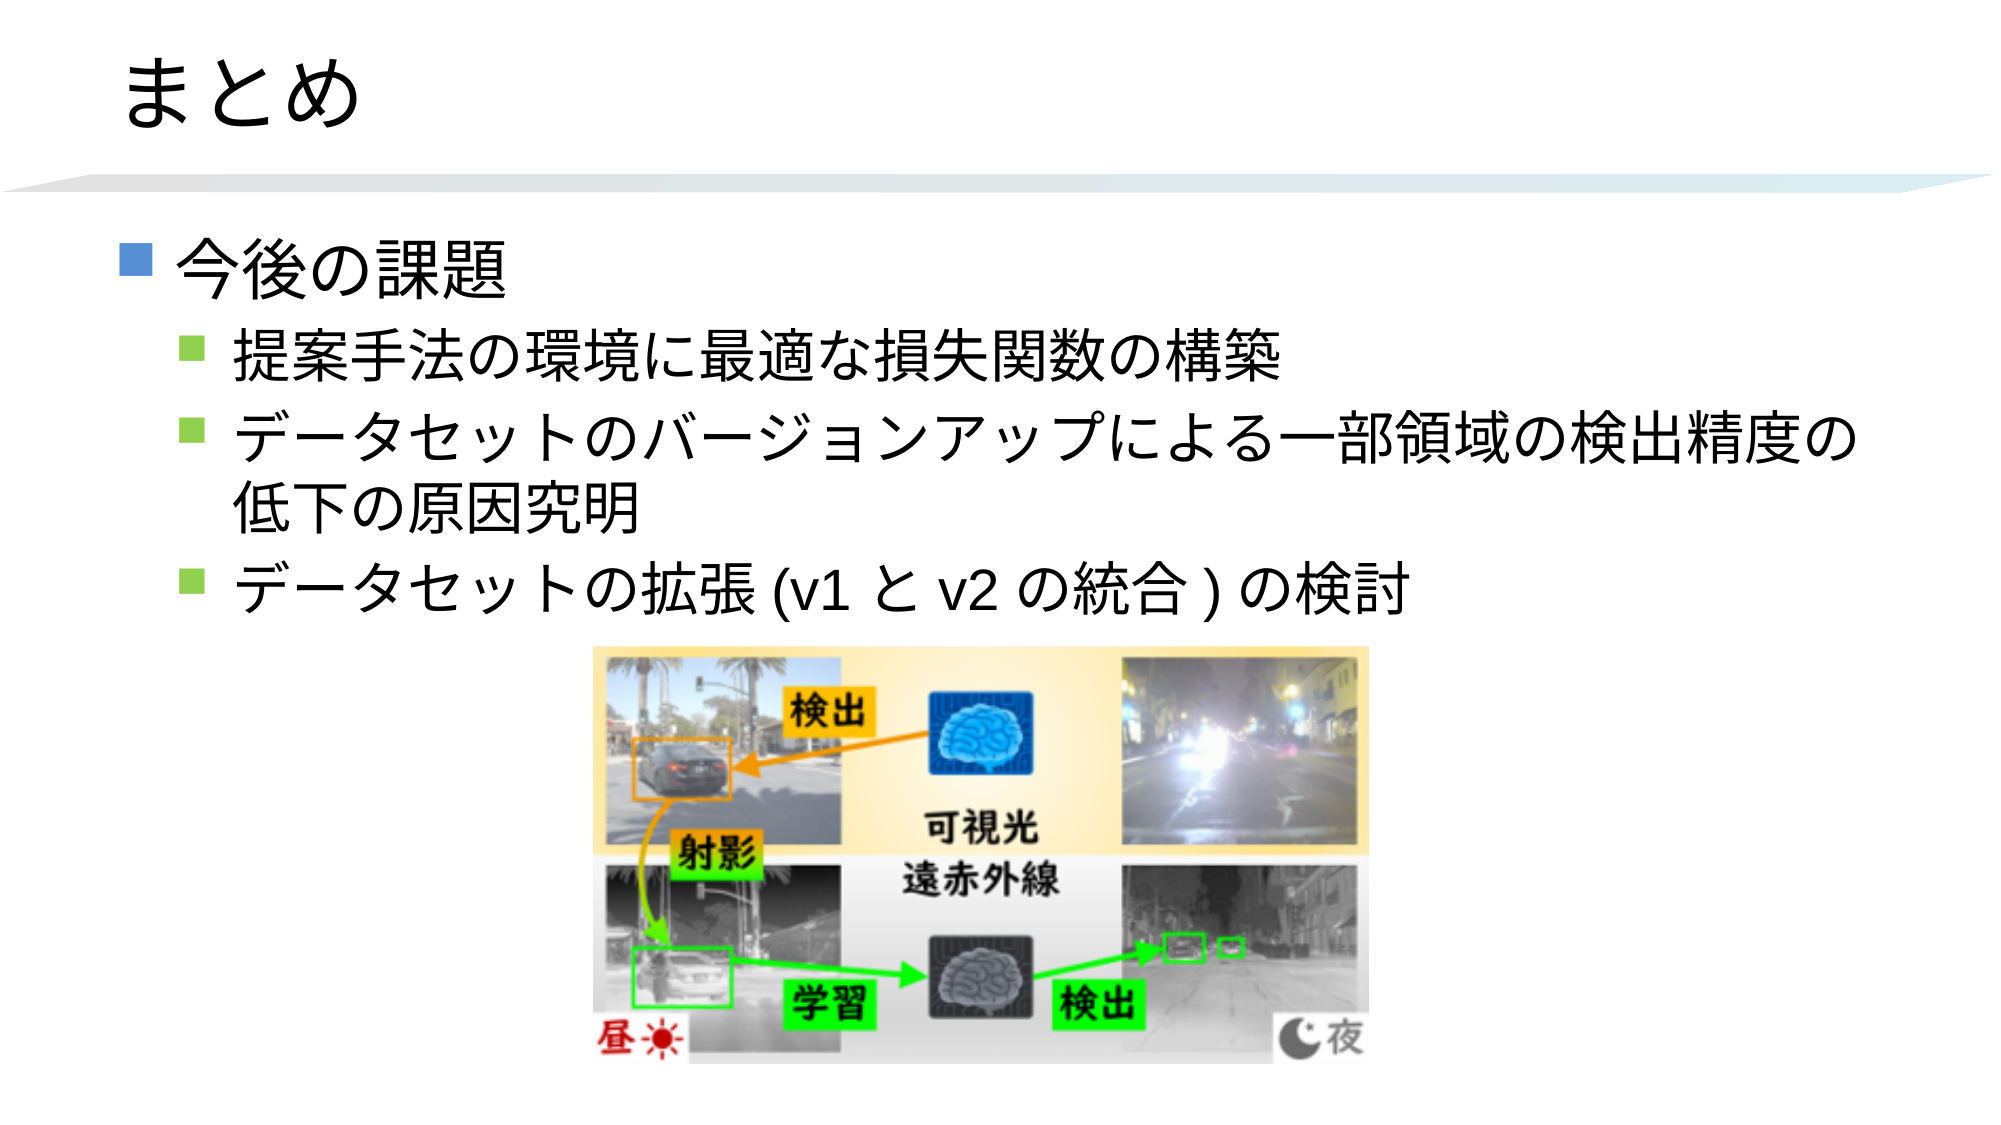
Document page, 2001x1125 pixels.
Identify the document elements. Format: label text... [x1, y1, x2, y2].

picture [593, 644, 1369, 1065]
list 今後の課題 提案手法の環境に最適な損失関数の構築 データセットのバージョンアップによる一部領域の検出精度の低下の原因究明 データセットの拡張(v1とv2の統合)の検討 [99, 219, 1900, 1005]
title まとめ [99, 21, 1900, 161]
